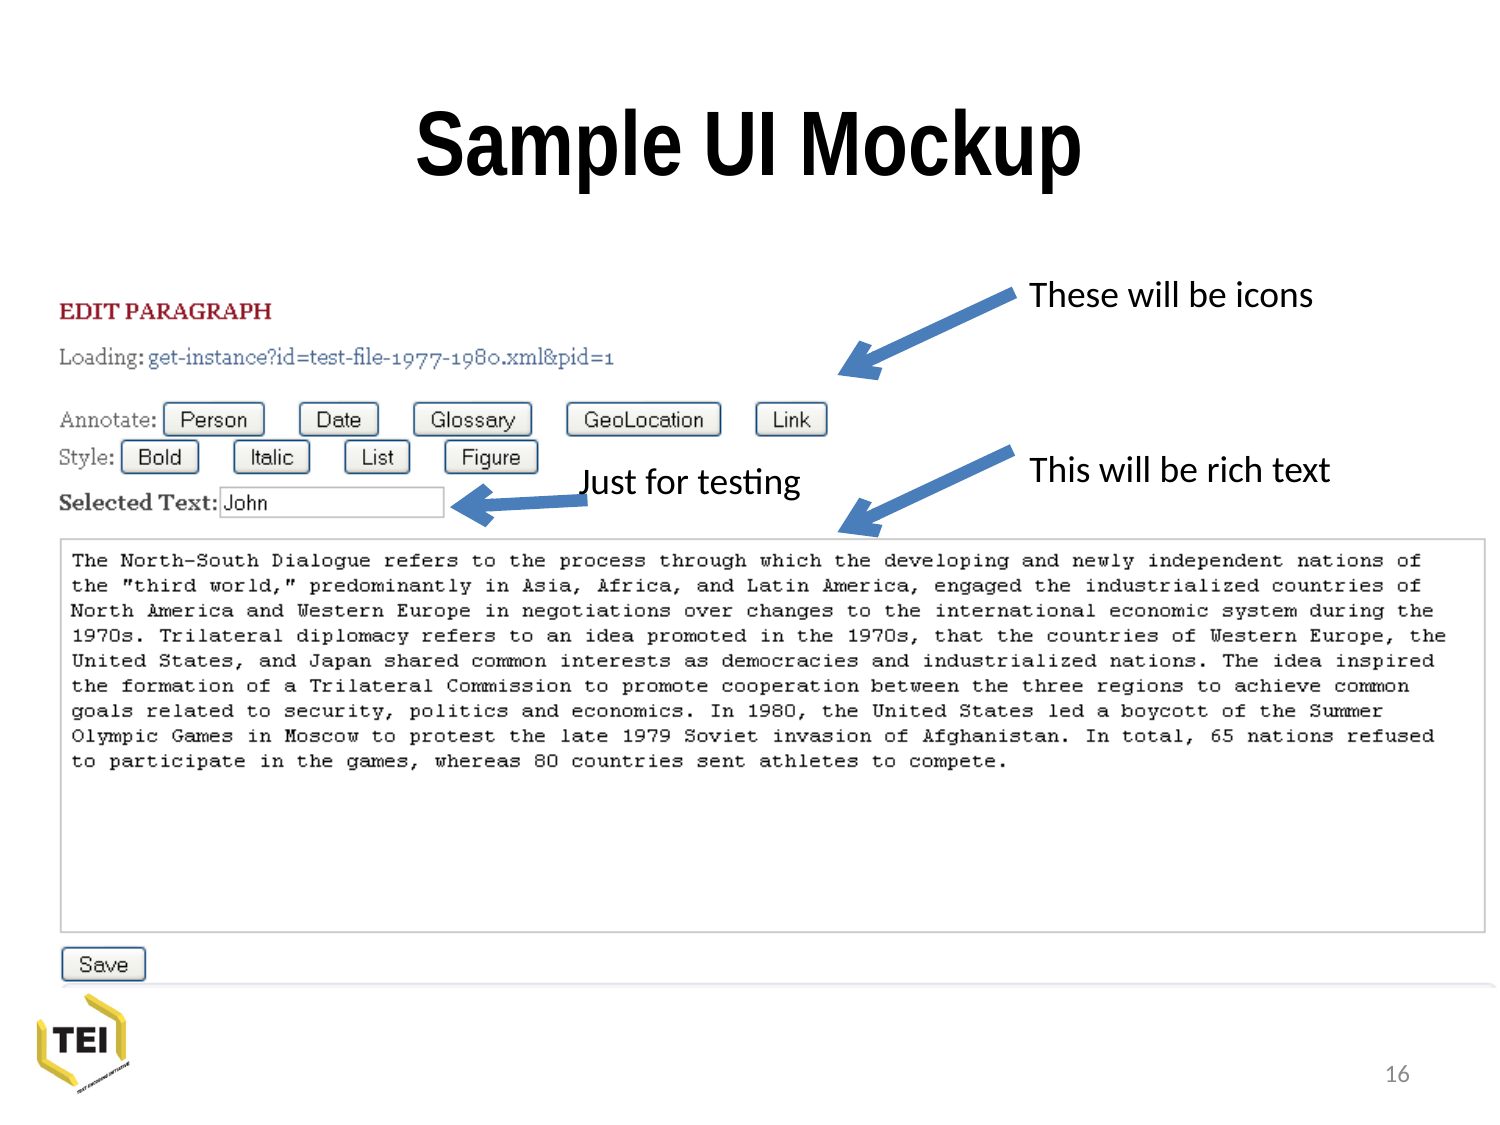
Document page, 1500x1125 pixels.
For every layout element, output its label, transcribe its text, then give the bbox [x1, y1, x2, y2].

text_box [837, 449, 1013, 533]
slide_number 16 [1074, 1042, 1425, 1103]
title Sample UI Mockup [75, 45, 1425, 233]
text_box These will be icons [1014, 262, 1329, 298]
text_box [449, 499, 588, 508]
picture [24, 299, 1500, 1100]
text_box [837, 292, 1013, 376]
